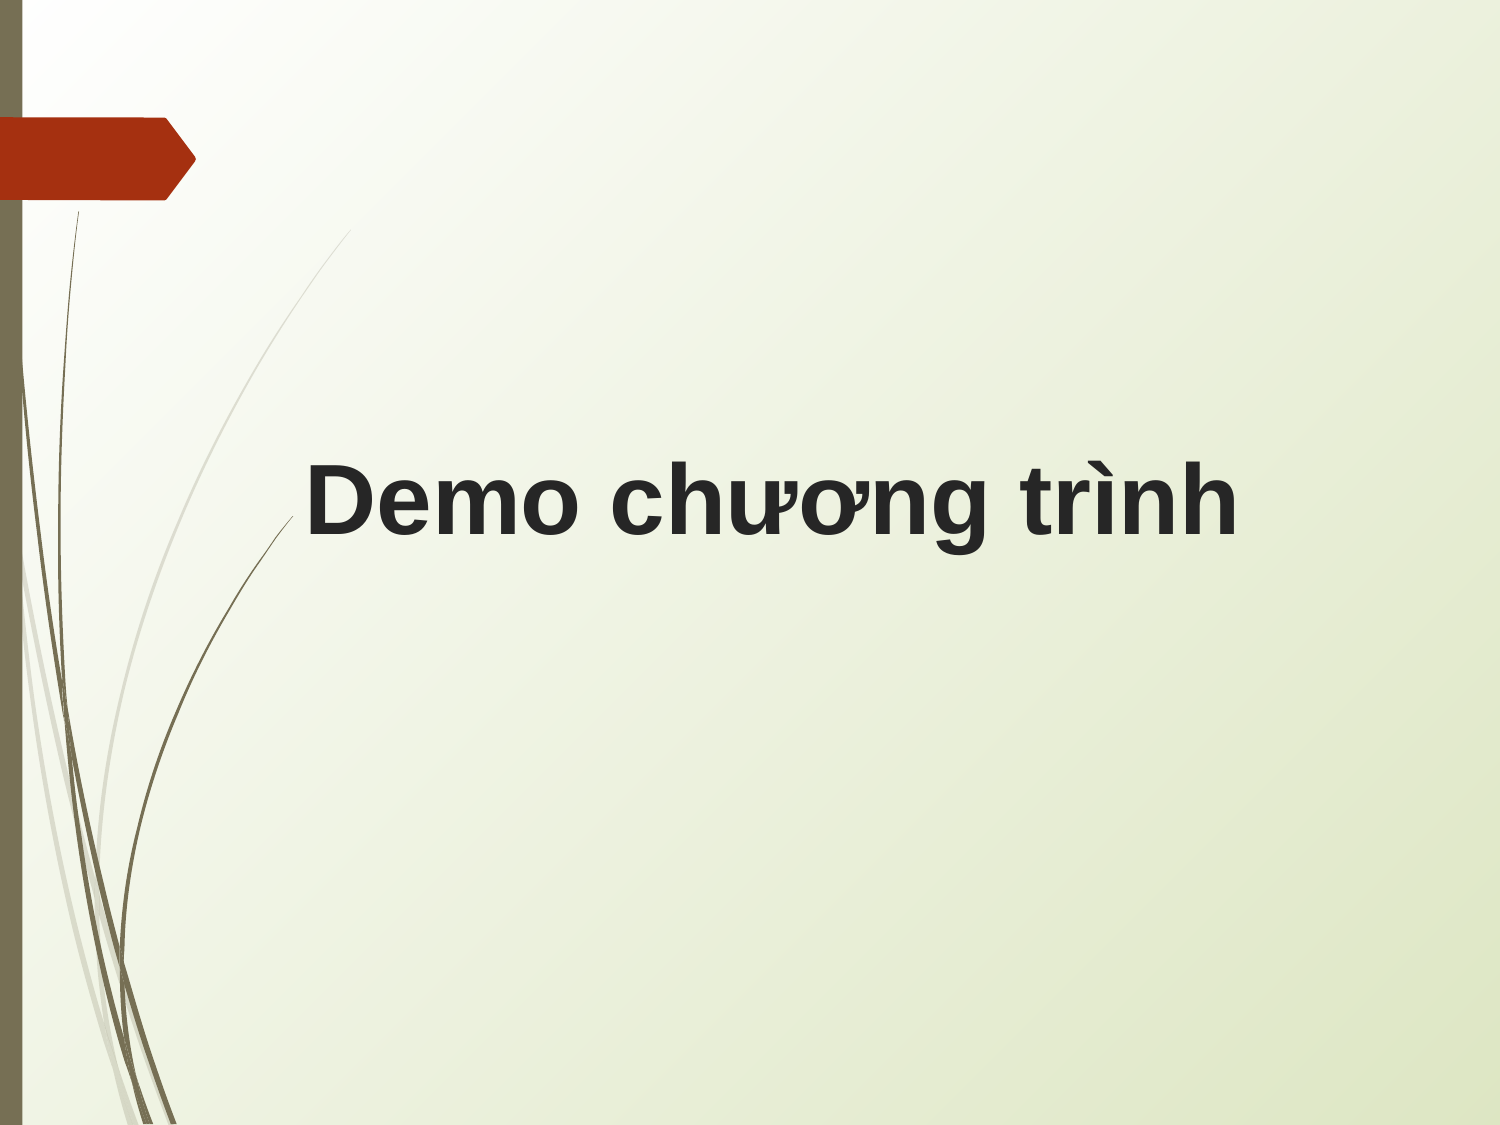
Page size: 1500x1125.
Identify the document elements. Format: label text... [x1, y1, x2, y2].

title Demo chương trình [238, 427, 1336, 638]
